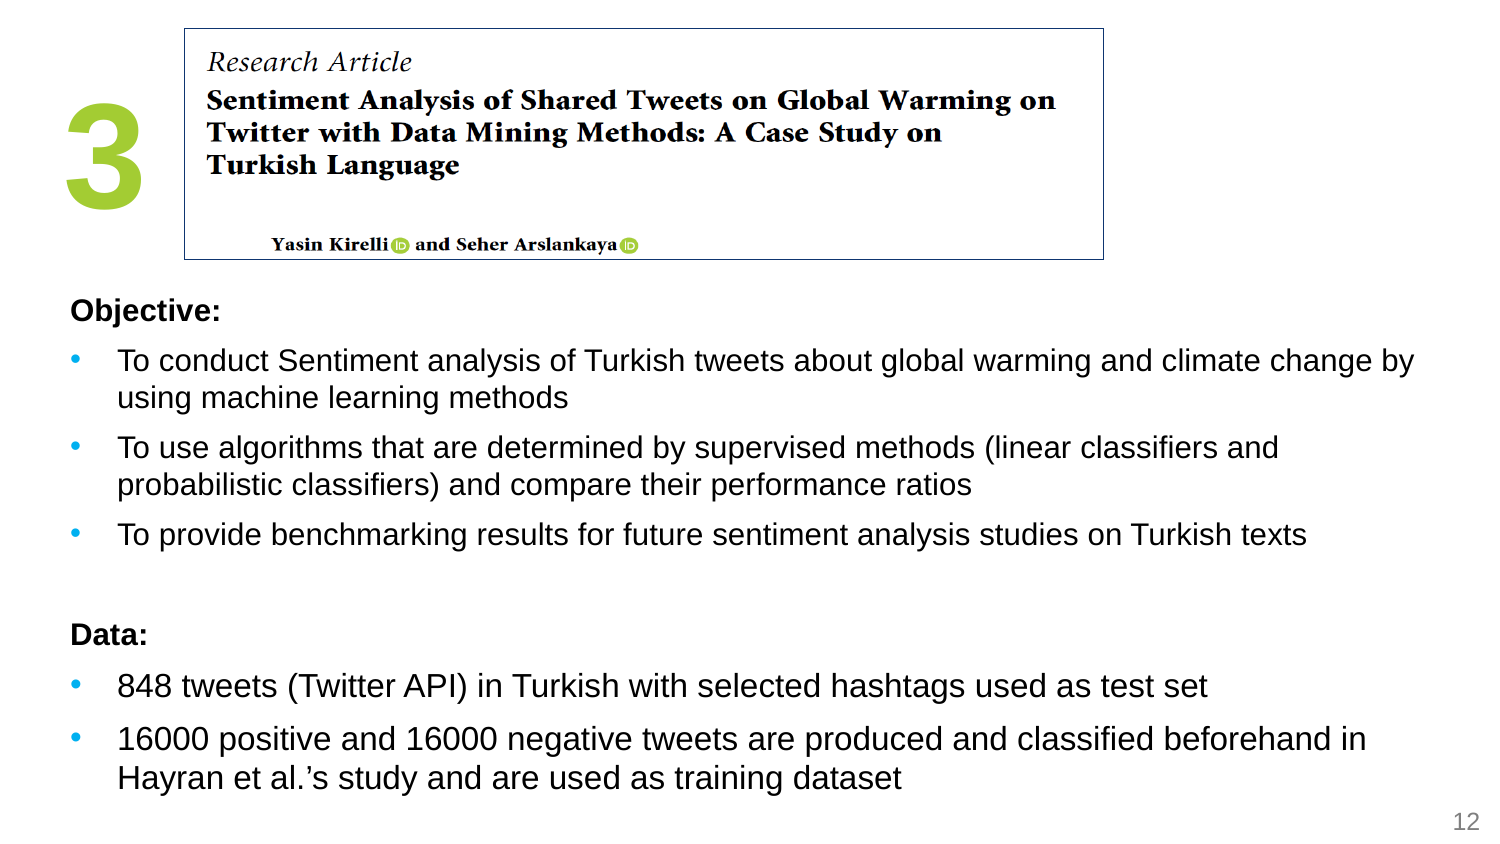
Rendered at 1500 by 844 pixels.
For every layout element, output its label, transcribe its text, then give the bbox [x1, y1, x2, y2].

text_box 3 [55, 51, 179, 204]
list Objective: To conduct Sentiment analysis of Turkish tweets about global warming and climate change by using machine learning methods To use algorithms that are determined by supervised methods (linear classifiers and probabilistic classifiers) and compare their performance ratios To provide benchmarking results for future sentiment analysis studies on Turkish texts Data: 848 tweets (Twitter API) in Turkish with selected hashtags used as test set 16000 positive and 16000 negative tweets are produced and classified beforehand in Hayran et al.’s study and are used as training dataset [62, 282, 1443, 834]
picture [184, 28, 1104, 261]
